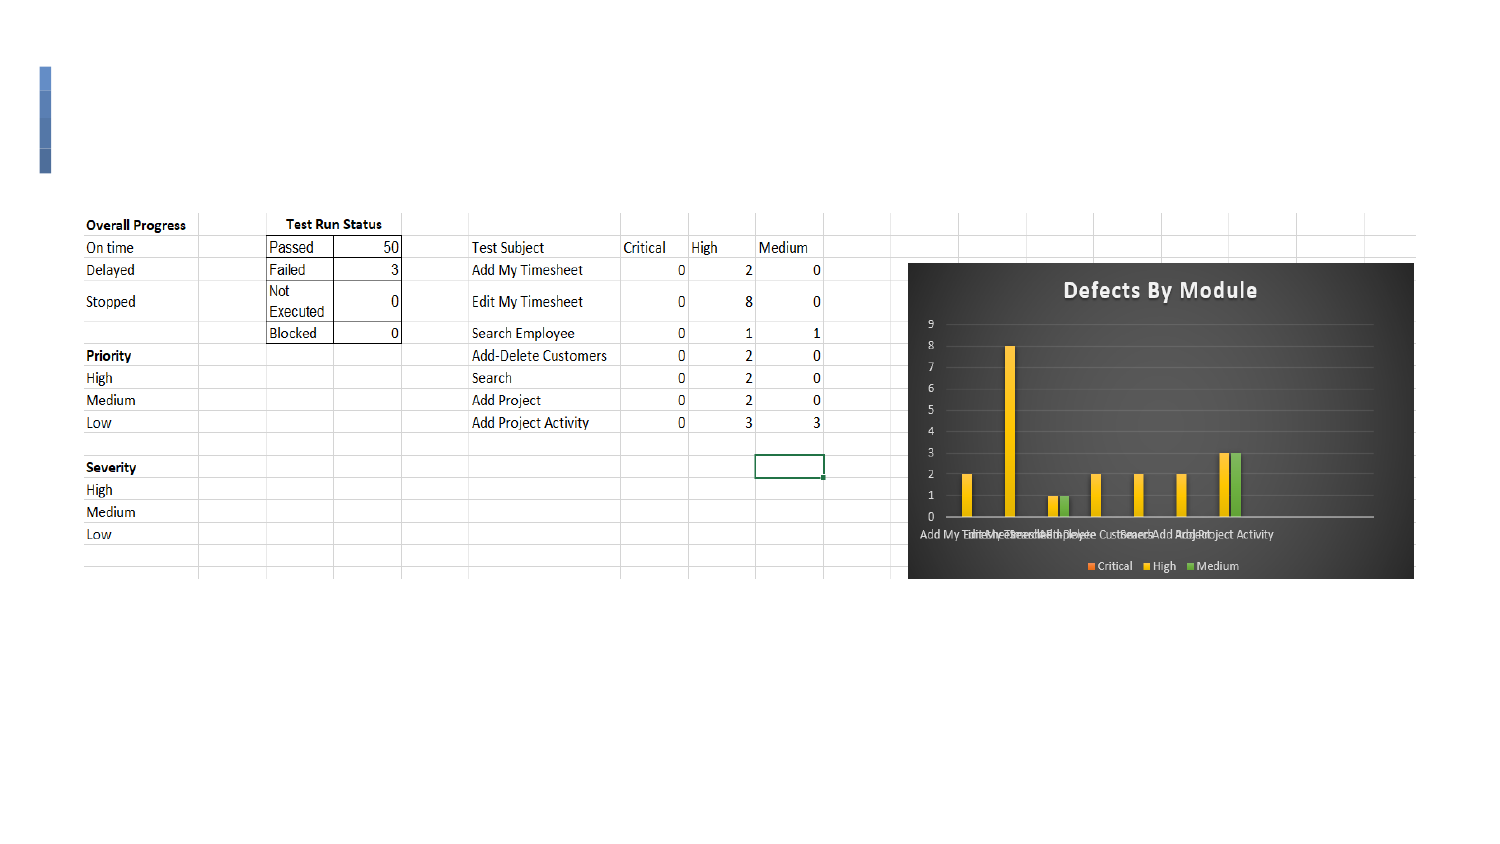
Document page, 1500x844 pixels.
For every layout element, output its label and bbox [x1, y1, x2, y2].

picture [84, 213, 1416, 579]
